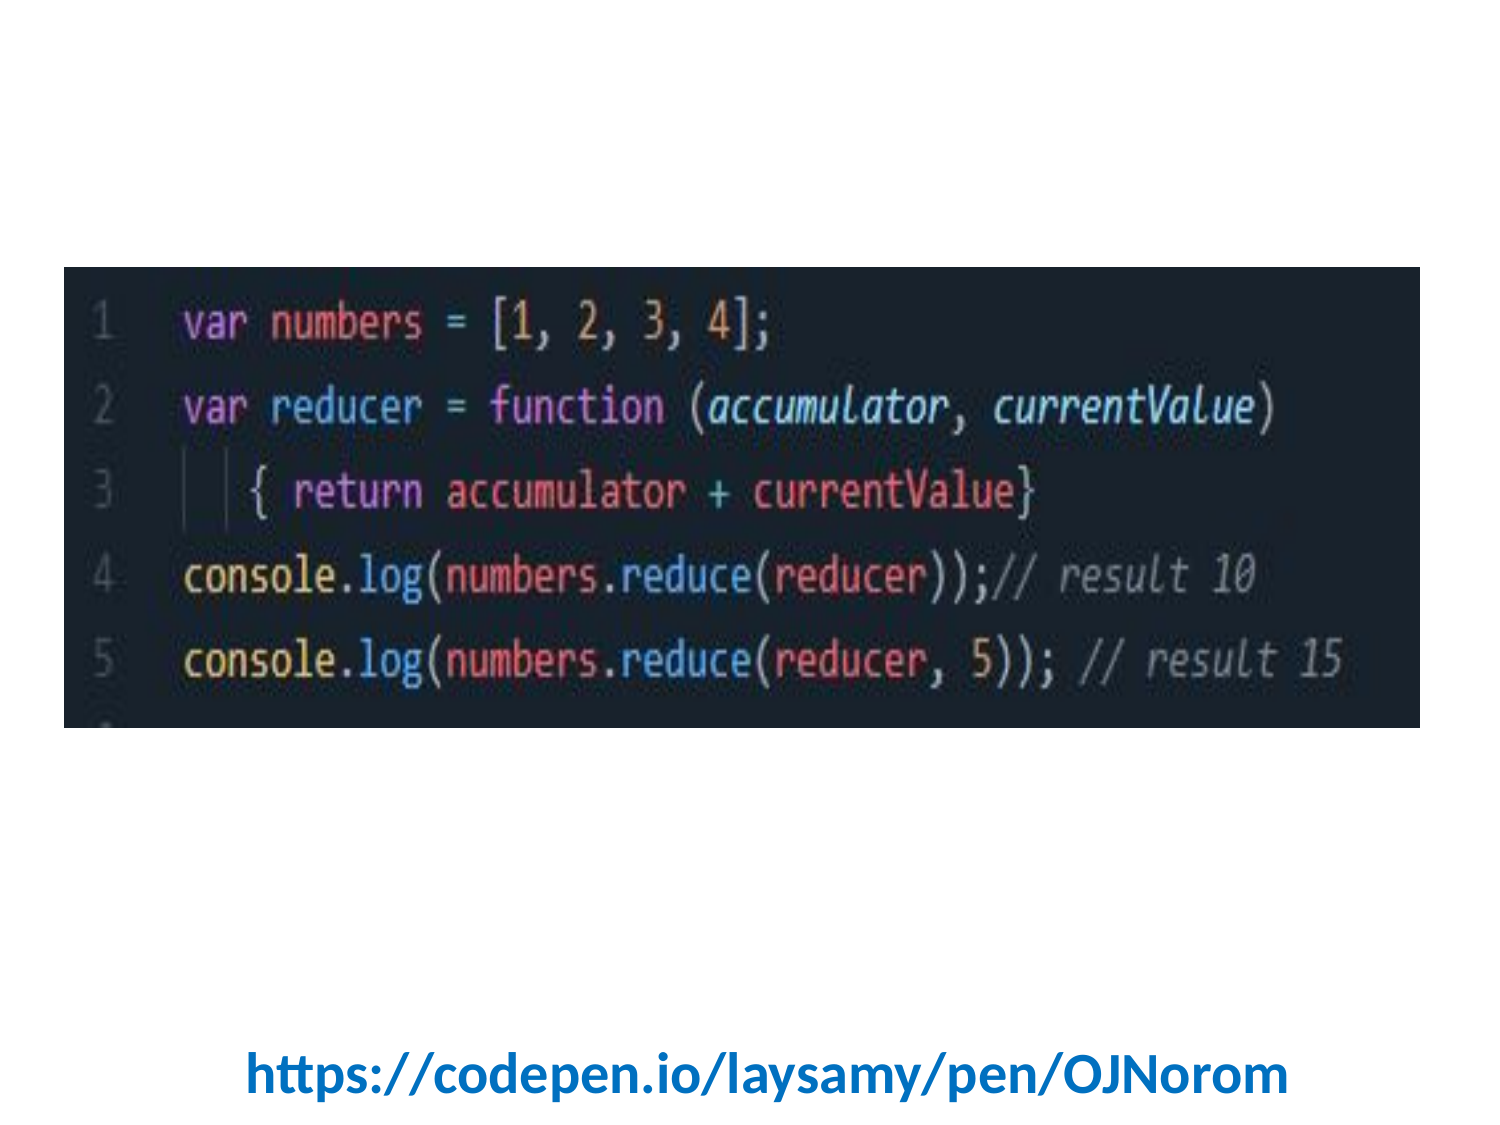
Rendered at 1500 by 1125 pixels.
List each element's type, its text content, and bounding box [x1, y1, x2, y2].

text_box https://codepen.io/laysamy/pen/OJNorom [35, 1029, 1500, 1112]
picture [64, 266, 1421, 729]
